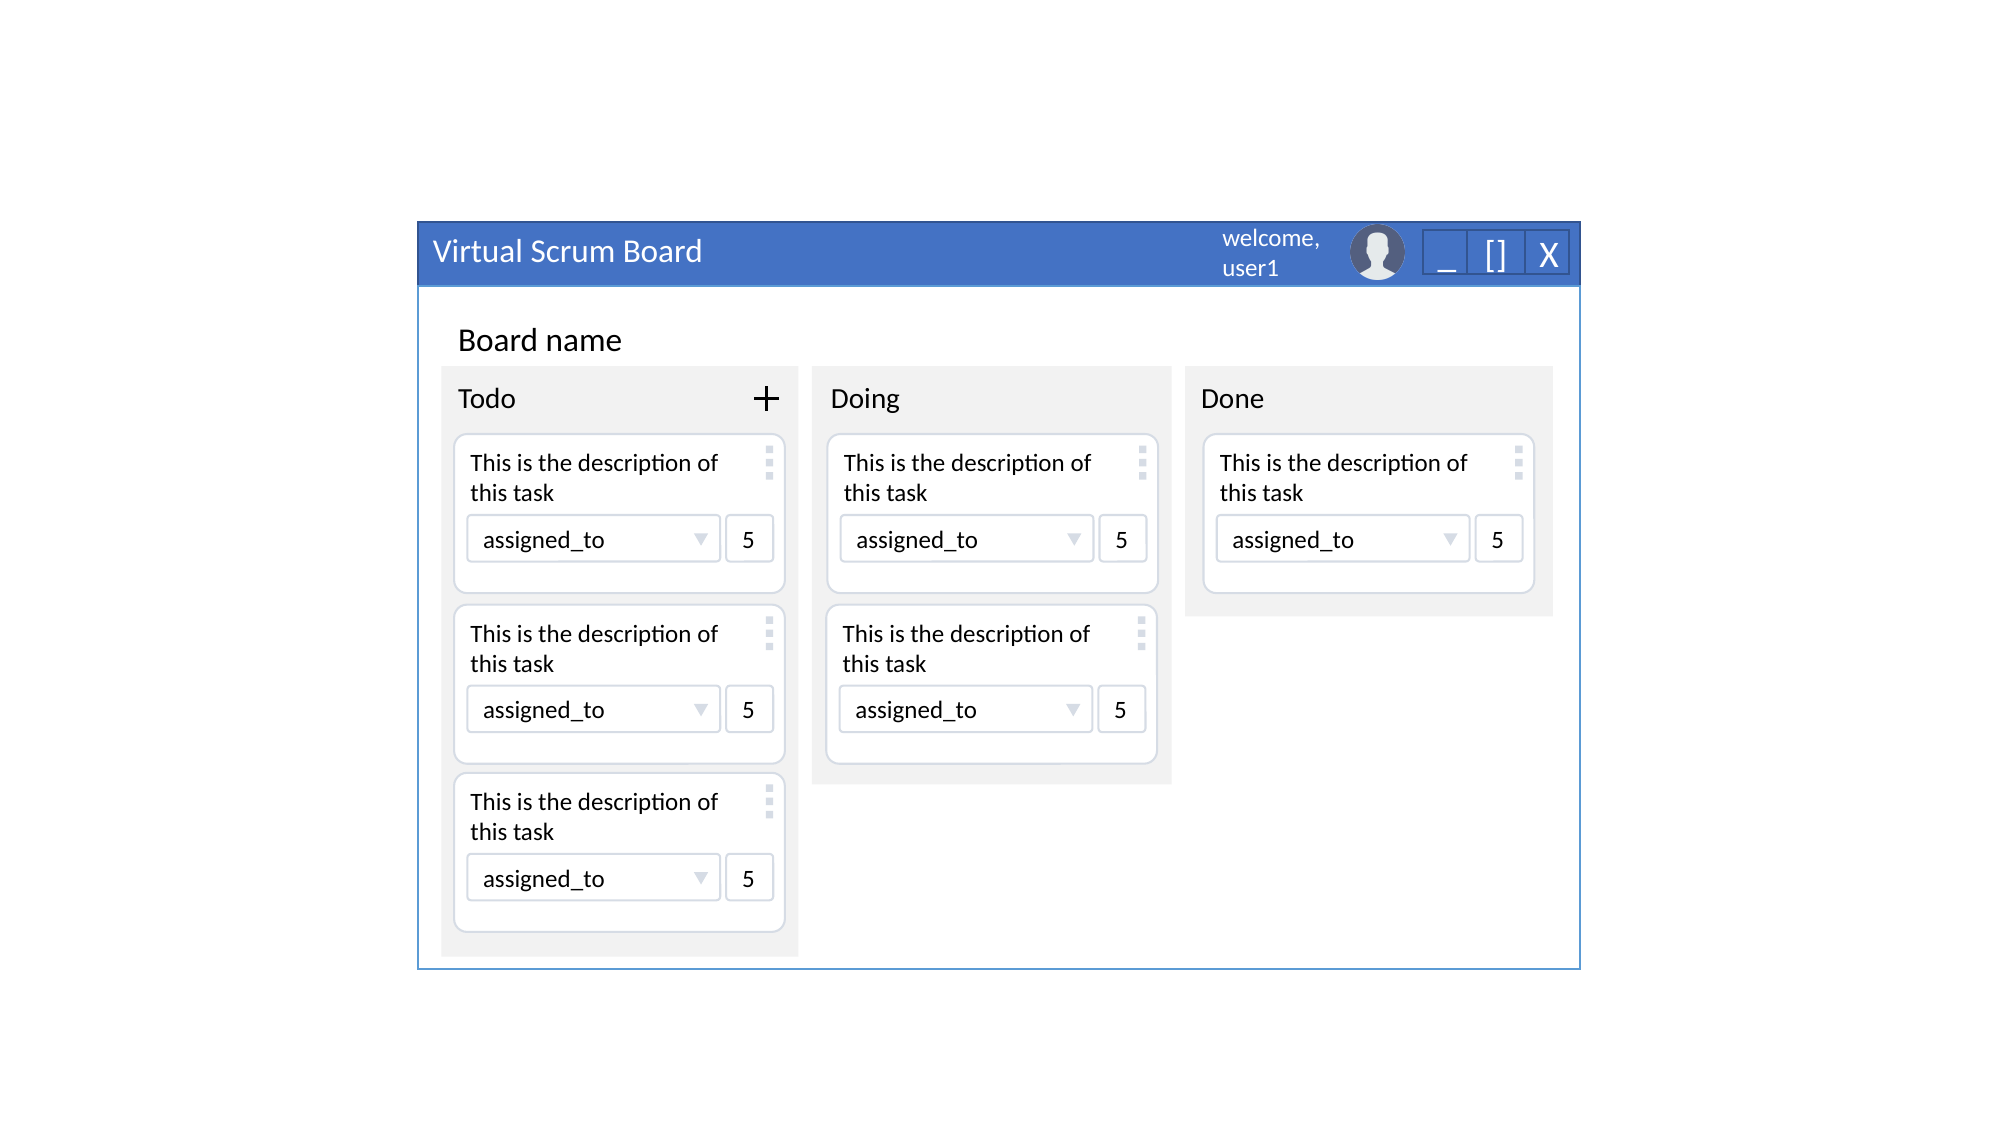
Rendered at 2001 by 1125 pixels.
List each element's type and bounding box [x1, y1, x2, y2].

text_box [418, 214, 1580, 970]
